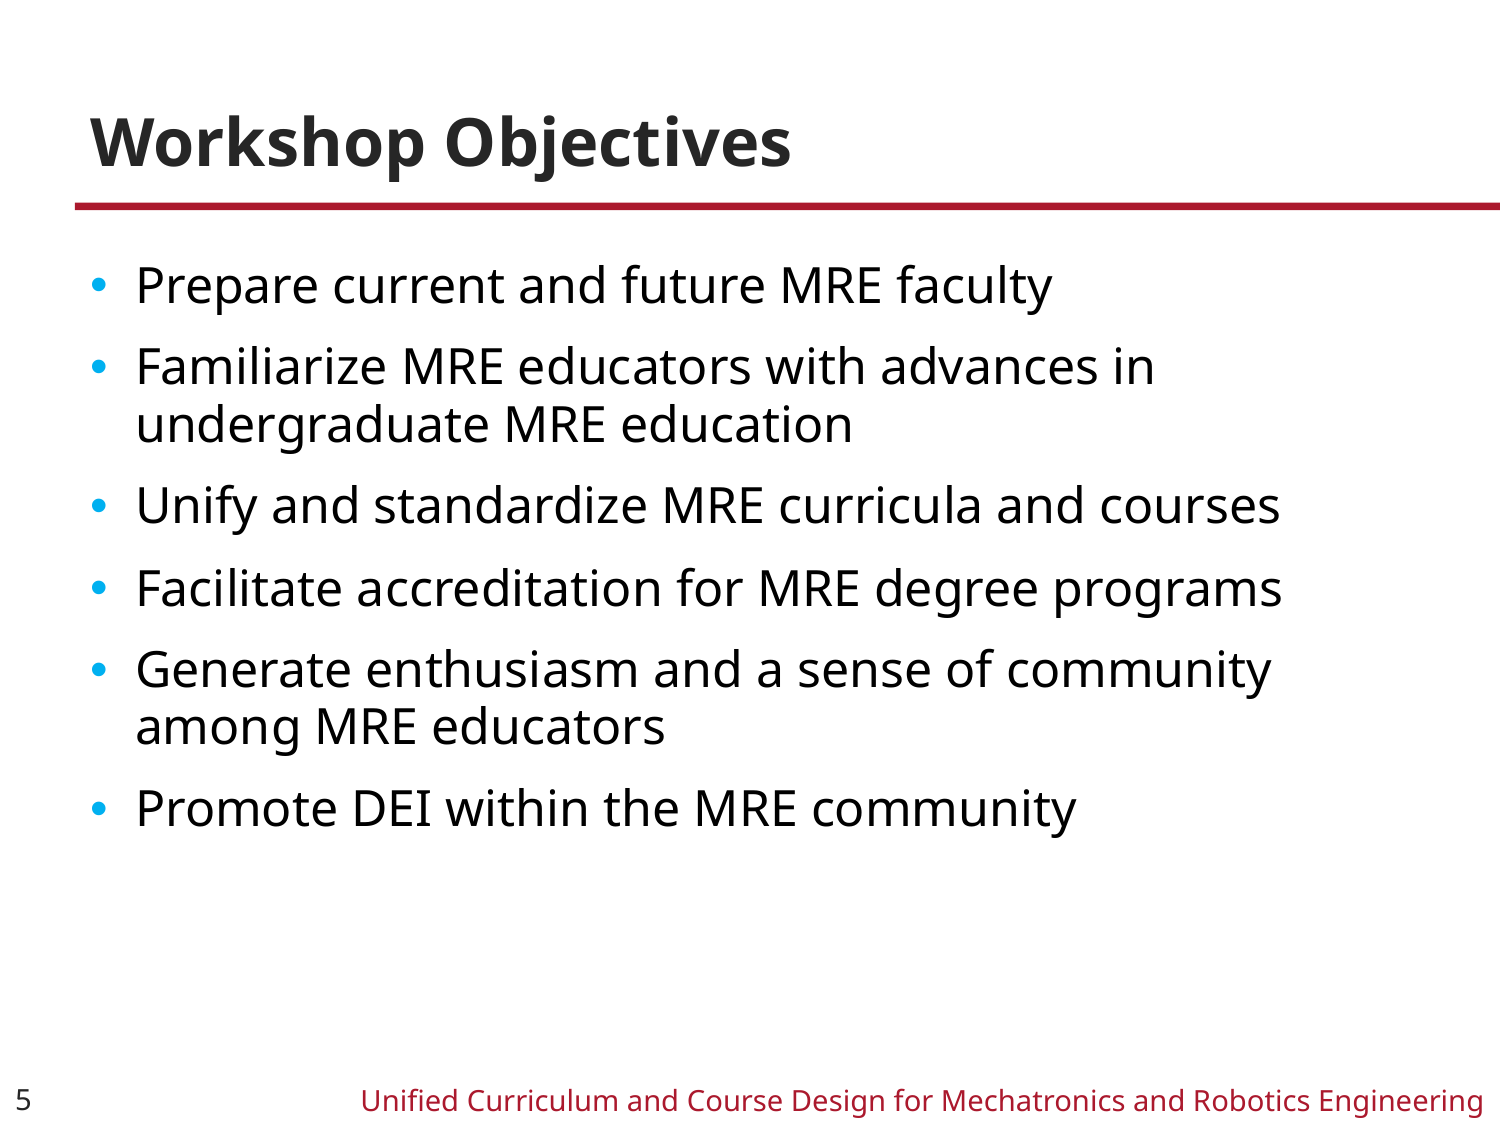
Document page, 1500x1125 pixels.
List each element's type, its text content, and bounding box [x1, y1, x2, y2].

list Prepare current and future MRE faculty Familiarize MRE educators with advances in undergraduate MRE education Unify and standardize MRE curricula and courses Facilitate accreditation for MRE degree programs Generate enthusiasm and a sense of community among MRE educators Promote DEI within the MRE community [75, 249, 1425, 1013]
slide_number 5 [0, 1076, 88, 1125]
title Workshop Objectives [75, 56, 1425, 188]
